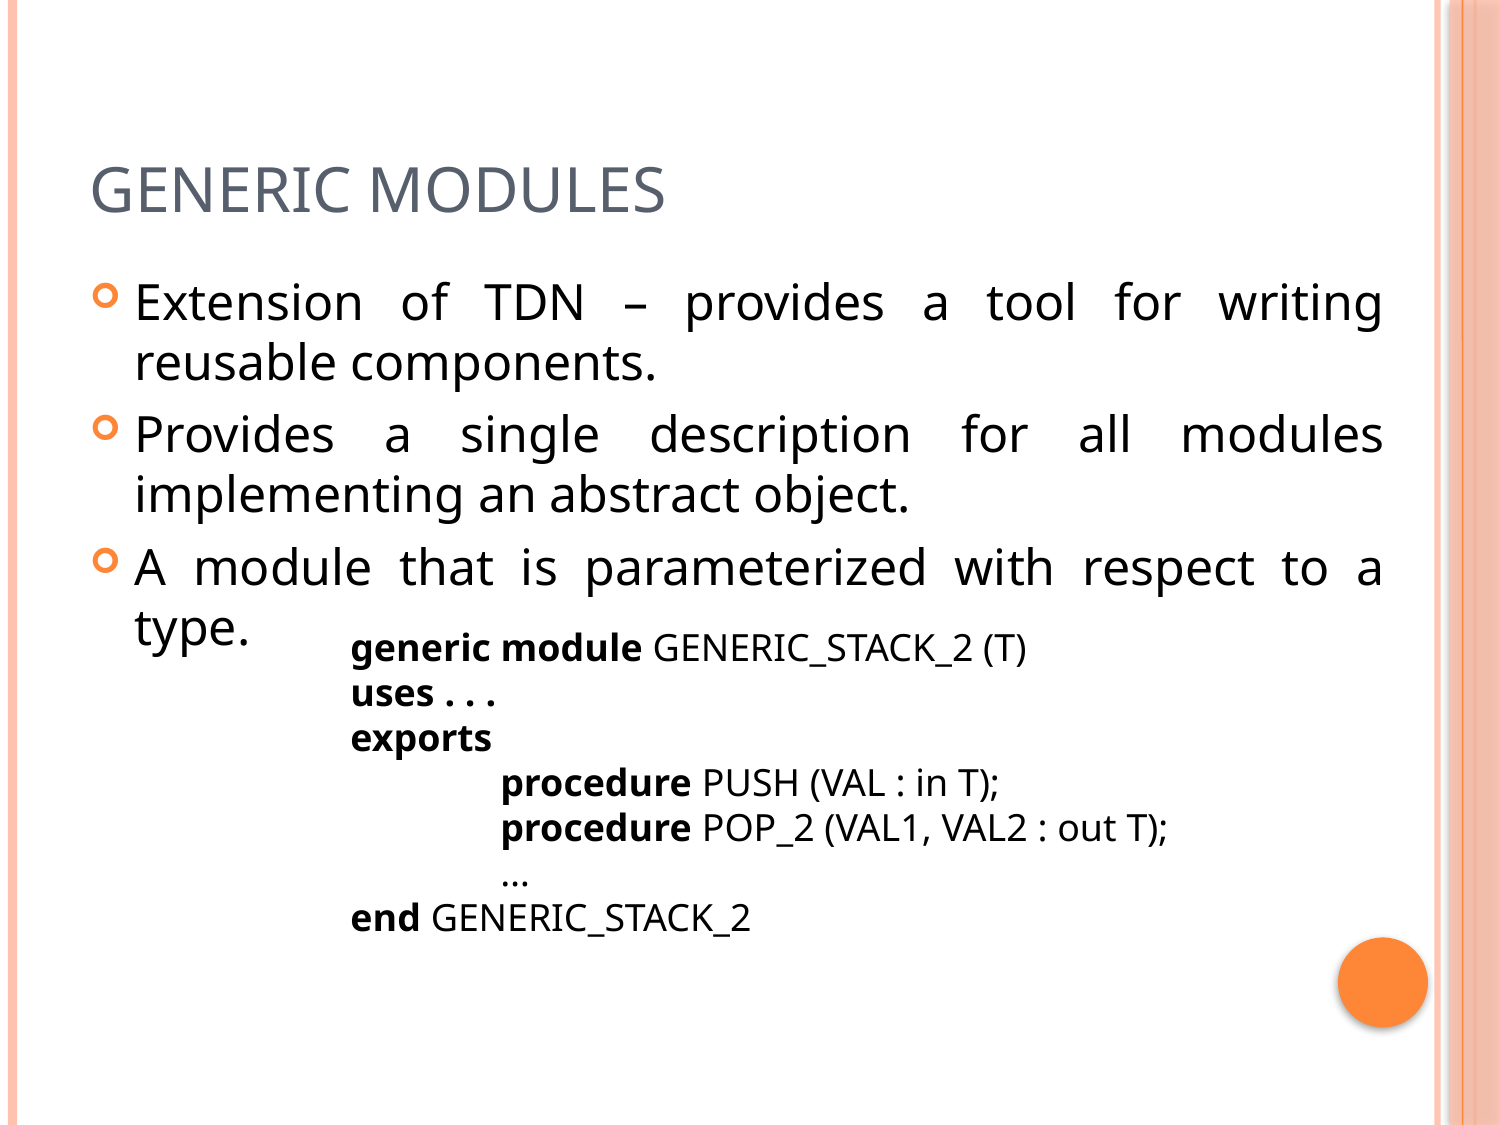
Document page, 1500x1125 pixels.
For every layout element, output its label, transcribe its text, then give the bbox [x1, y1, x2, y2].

list Extension of TDN – provides a tool for writing reusable components. Provides a single description for all modules implementing an abstract object. A module that is parameterized with respect to a type. [75, 262, 1400, 1062]
title Generic Modules [75, 45, 1300, 233]
text_box generic module GENERIC_STACK_2 (T) uses . . . exports procedure PUSH (VAL : in T); procedure POP_2 (VAL1, VAL2 : out T); … end GENERIC_STACK_2 [185, 616, 1263, 947]
